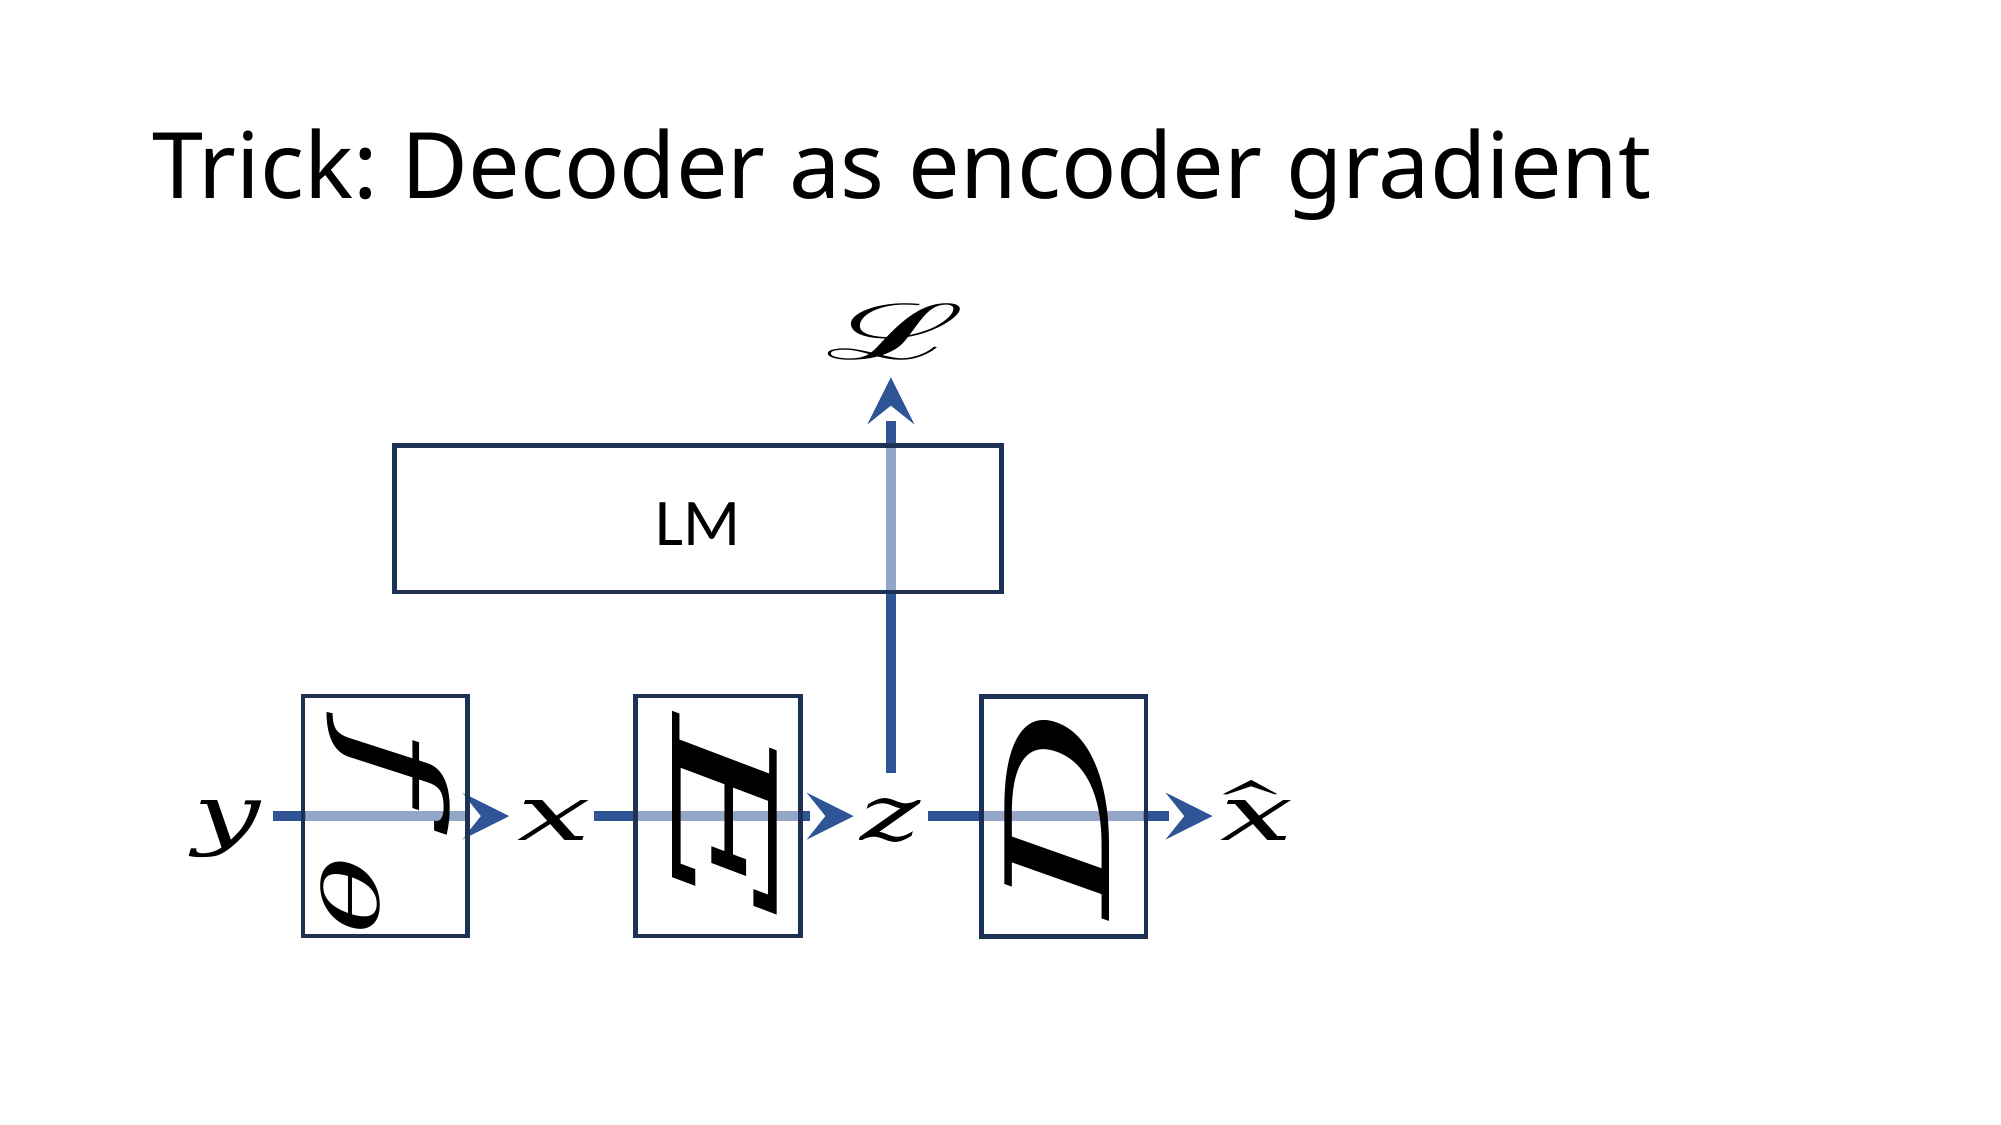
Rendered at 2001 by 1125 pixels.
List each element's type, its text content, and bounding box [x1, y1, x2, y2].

text_box LM [393, 445, 890, 593]
title Trick: Decoder as encoder gradient [137, 59, 1863, 278]
text_box LM [891, 445, 1003, 593]
